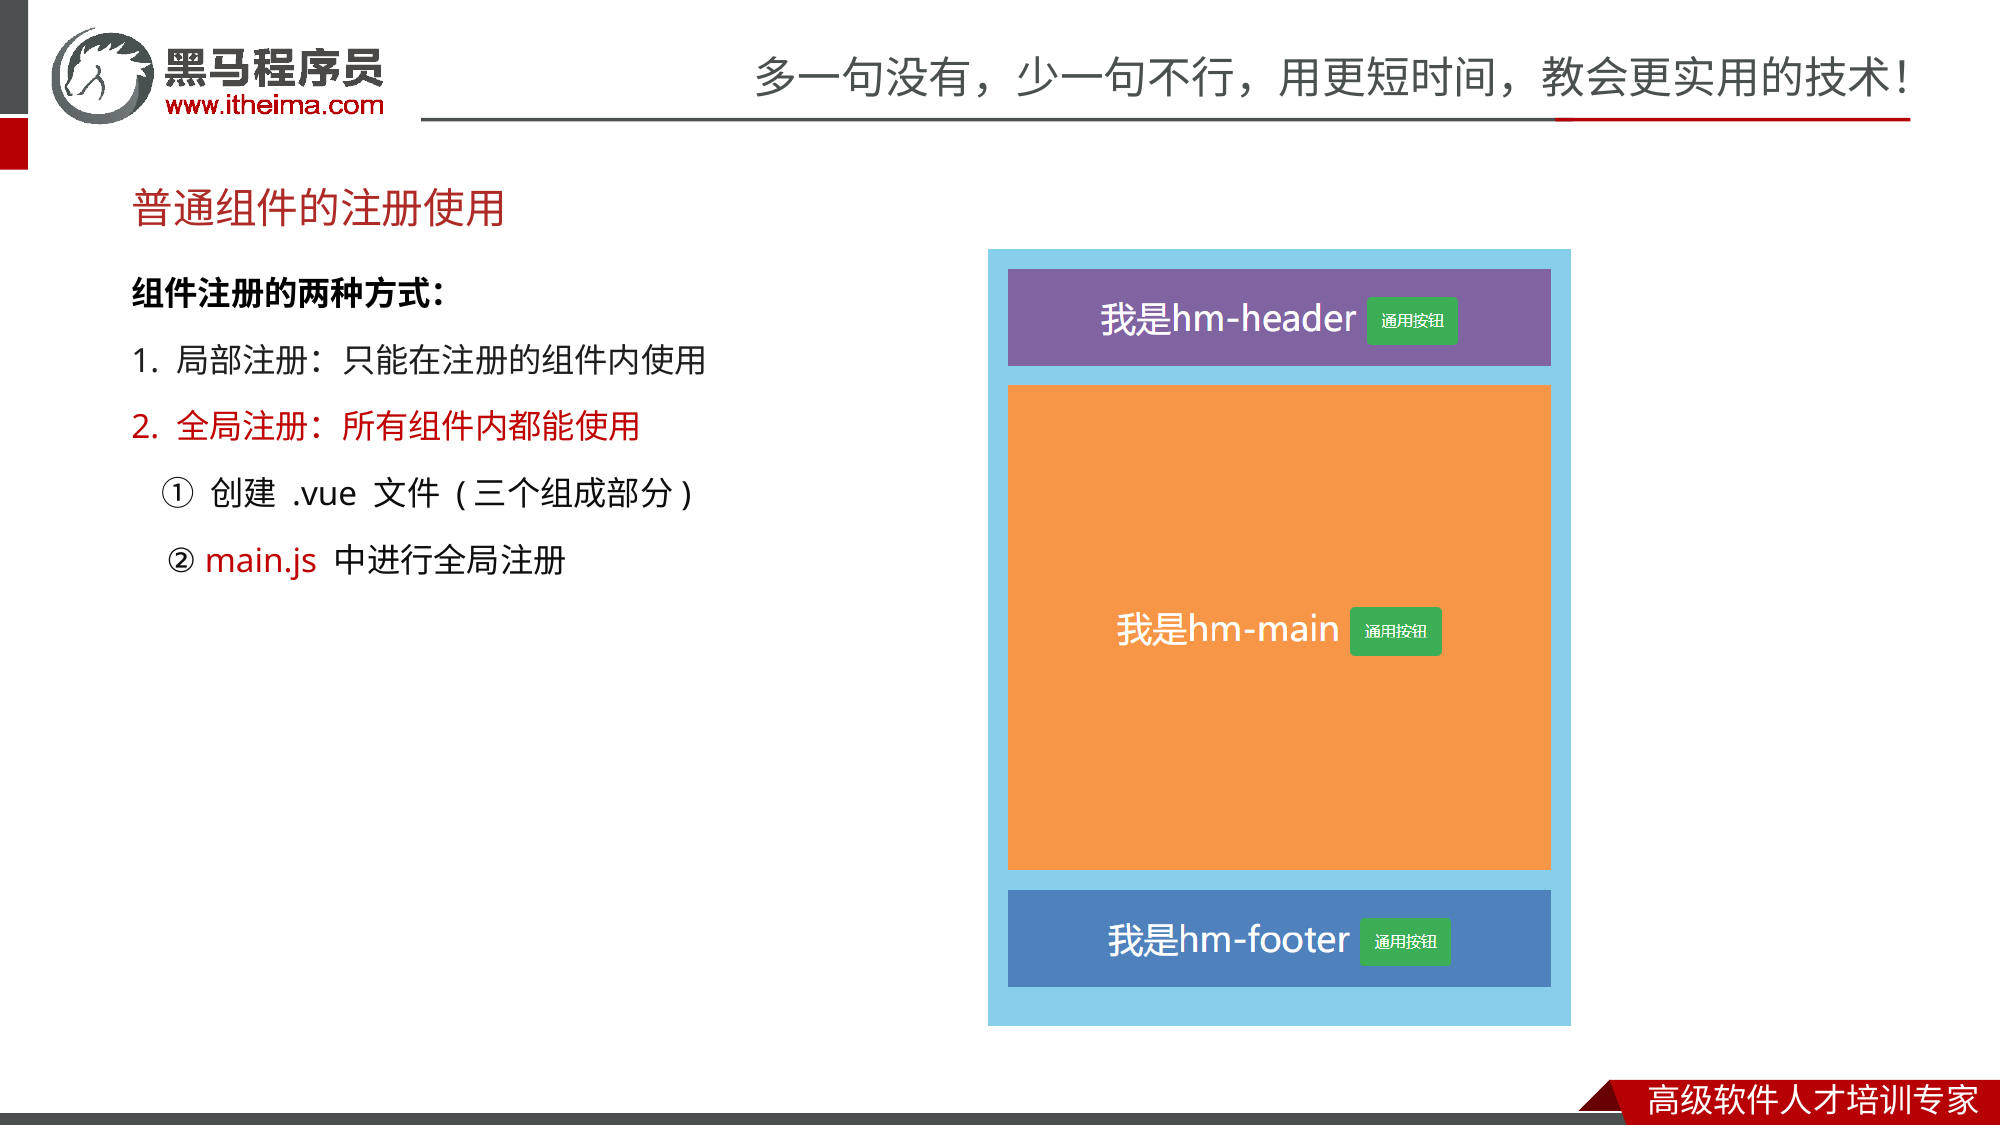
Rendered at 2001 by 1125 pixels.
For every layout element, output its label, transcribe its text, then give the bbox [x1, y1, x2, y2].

picture [980, 244, 1584, 1031]
picture [50, 26, 384, 125]
title 普通组件的注册使用 [116, 164, 1880, 245]
list 组件注册的两种方式： 1. 局部注册：只能在注册的组件内使用 2. 全局注册：所有组件内都能使用 ① 创建 .vue 文件 (三个组成部分) ② main.js 中进行全局注册 [116, 245, 1884, 1072]
